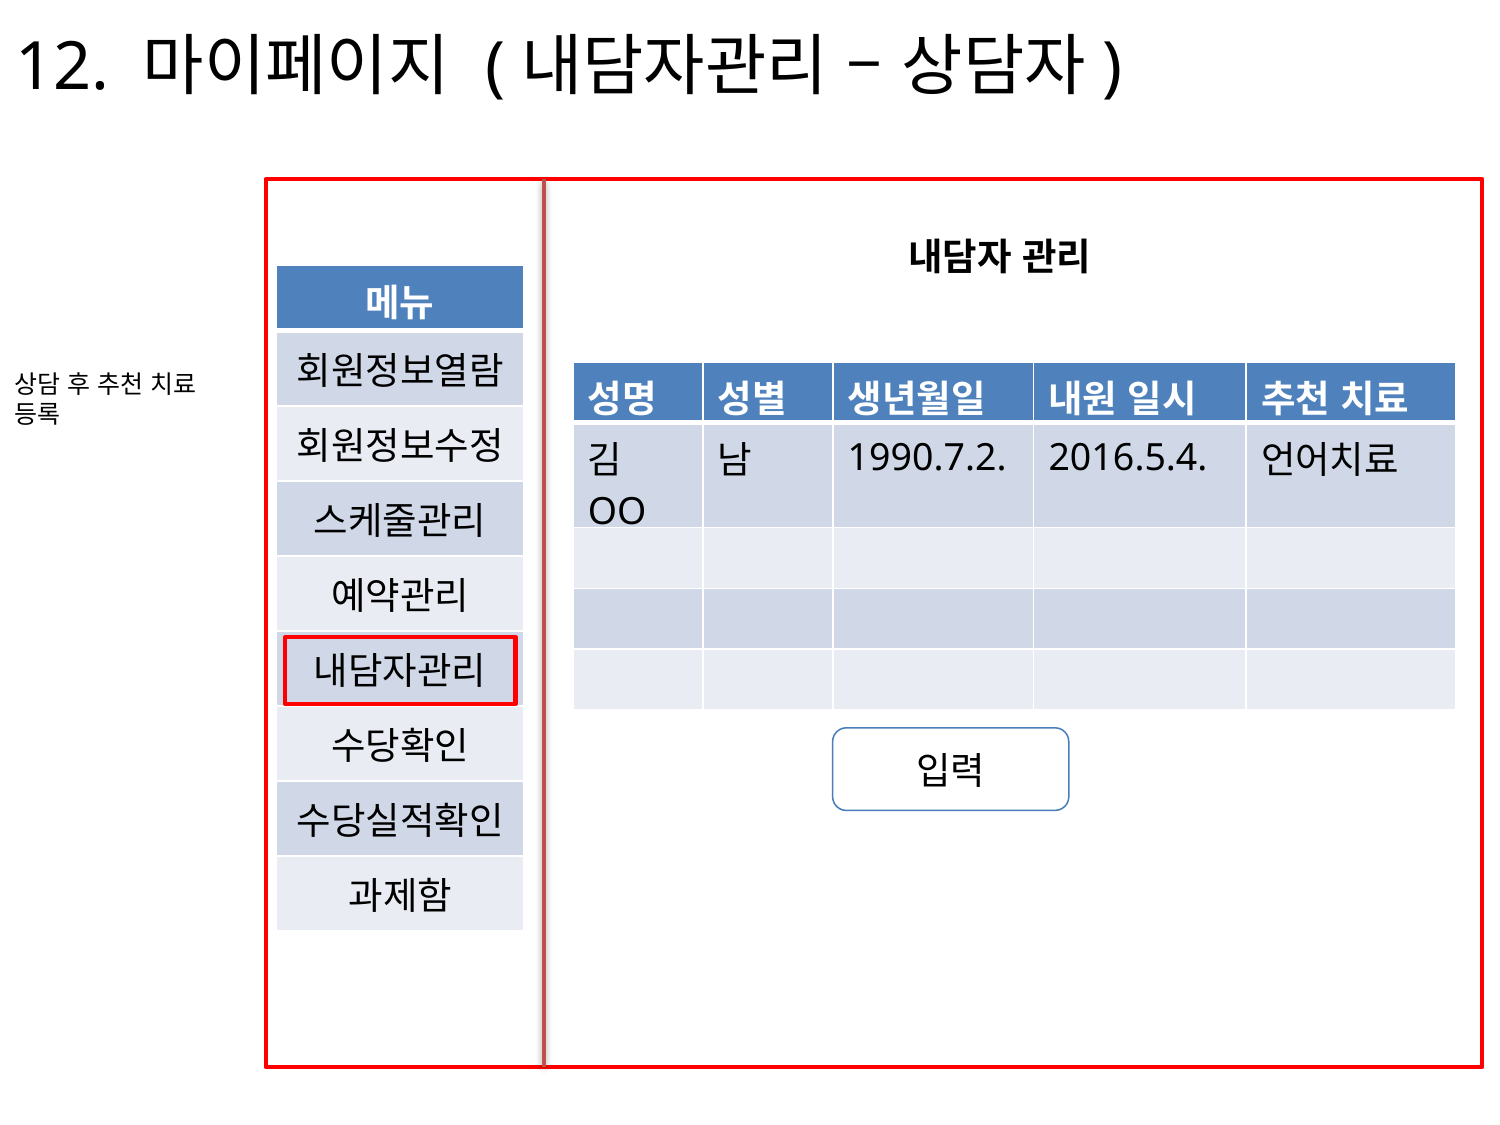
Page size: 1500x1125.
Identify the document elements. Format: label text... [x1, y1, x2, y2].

table_cell 회원정보열람 [277, 333, 523, 405]
table_header 추천 치료 [1247, 363, 1455, 420]
table_cell 회원정보수정 [277, 407, 523, 480]
table_cell 언어치료 [1247, 425, 1455, 527]
table_cell [1034, 589, 1245, 648]
table_cell 1990.7.2. [834, 425, 1033, 527]
table_cell 스케줄관리 [277, 482, 523, 555]
table_cell 2016.5.4. [1034, 425, 1245, 527]
table_cell [704, 589, 832, 648]
table_cell [1247, 650, 1455, 709]
table_cell [574, 650, 702, 709]
text_box [264, 177, 1484, 1069]
table_cell [1247, 528, 1455, 588]
table_header 성별 [704, 363, 832, 420]
text_box 내담자 관리 [893, 225, 1107, 286]
table_cell [1034, 528, 1245, 588]
table_cell [704, 528, 832, 588]
table_header 성명 [574, 363, 702, 420]
table_header 메뉴 [277, 266, 523, 328]
text_box 상담 후 추천 치료 등록 [0, 361, 243, 437]
table_cell 수당확인 [277, 707, 523, 780]
text_box [283, 635, 518, 706]
table_header 내원 일시 [1034, 363, 1245, 420]
table_cell 수당실적확인 [277, 782, 523, 855]
table_cell 과제함 [277, 857, 523, 930]
table_cell 내담자관리 [277, 632, 523, 705]
table_cell 예약관리 [277, 557, 523, 630]
table_cell [834, 528, 1033, 588]
table_cell 남 [704, 425, 832, 527]
table_cell [1034, 650, 1245, 709]
table_cell [834, 650, 1033, 709]
table_cell [574, 528, 702, 588]
text_box 12. 마이페이지 (내담자관리 – 상담자) [0, 0, 1457, 127]
table_cell [834, 589, 1033, 648]
table_cell [574, 589, 702, 648]
table_cell 김OO [574, 425, 702, 527]
table_header 생년월일 [834, 363, 1033, 420]
table_cell [1247, 589, 1455, 648]
table_cell [704, 650, 832, 709]
text_box 입력 [831, 727, 1070, 812]
